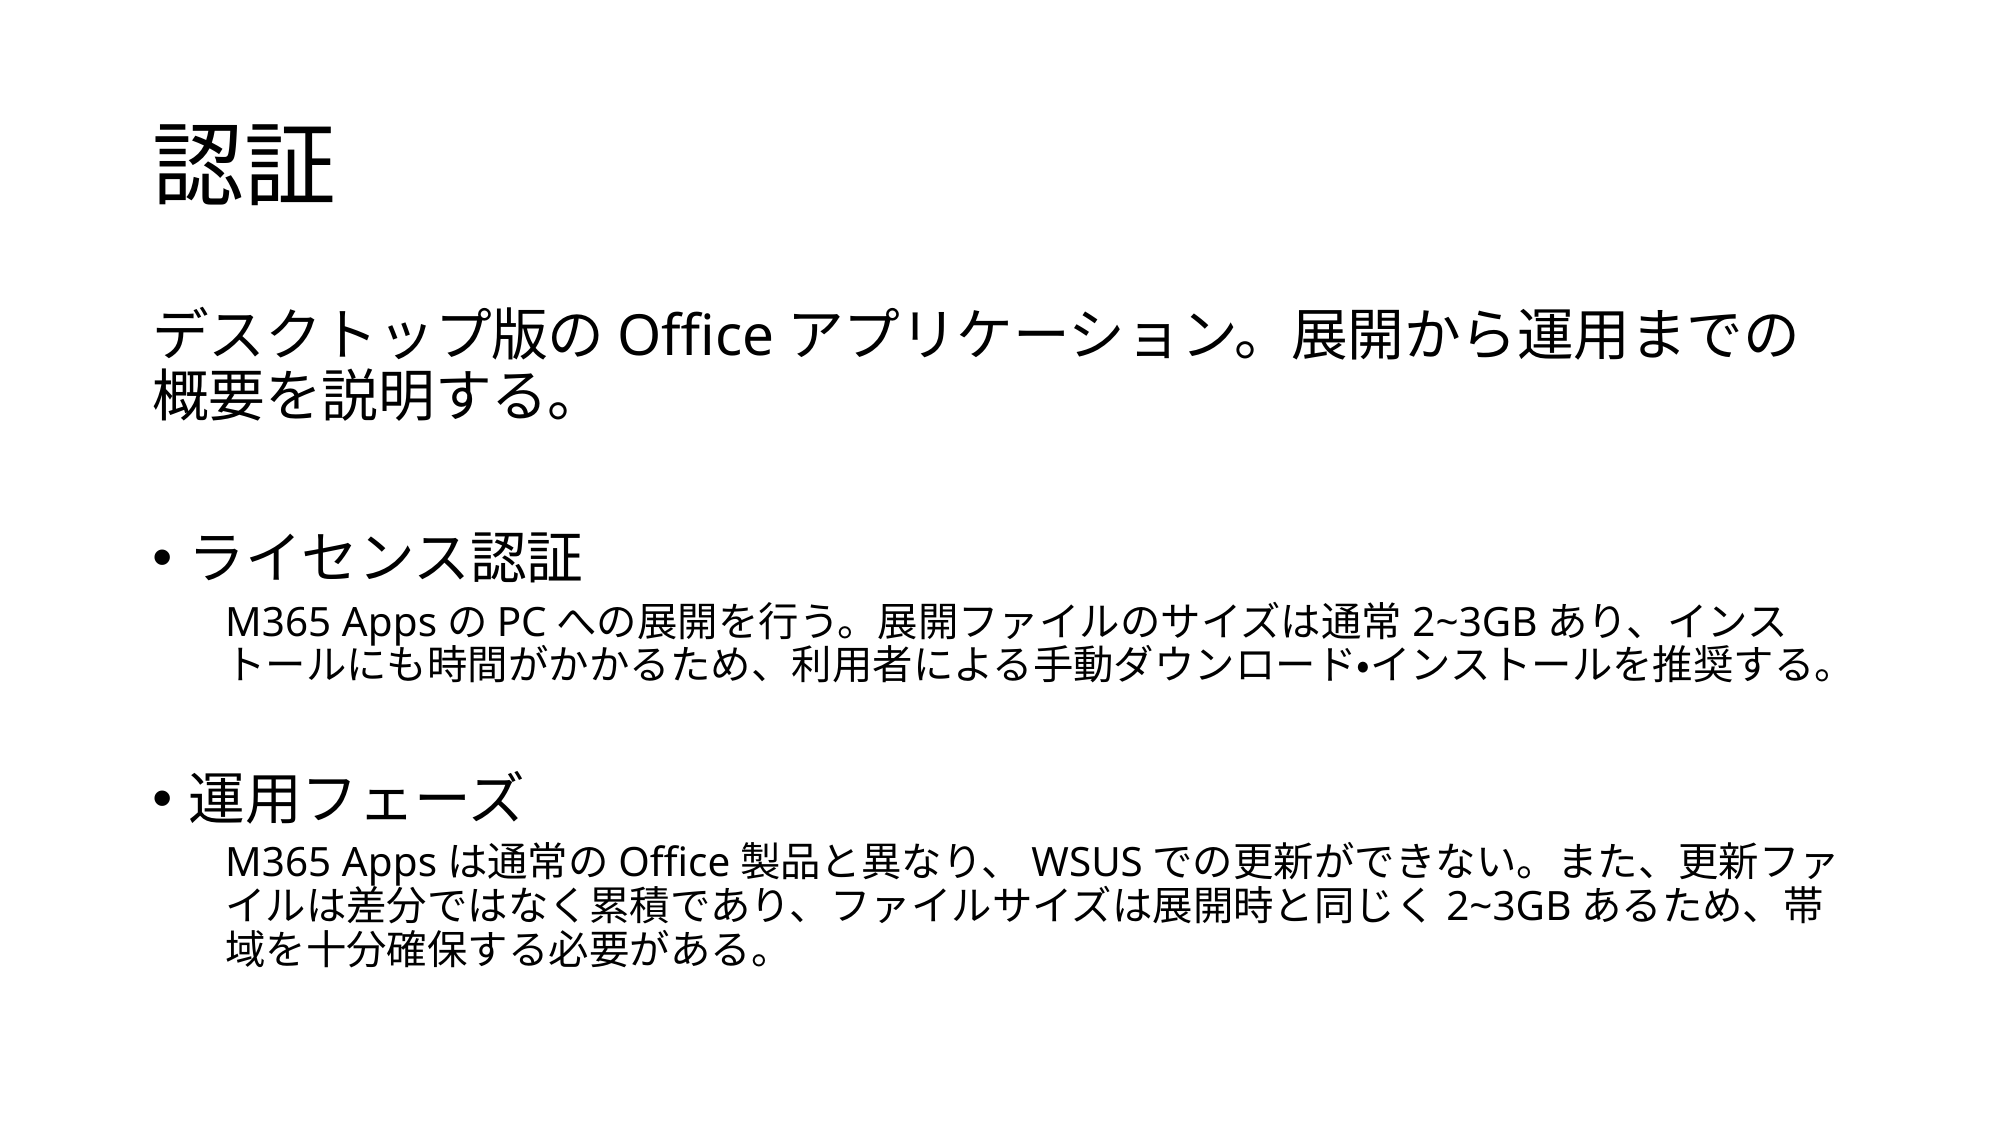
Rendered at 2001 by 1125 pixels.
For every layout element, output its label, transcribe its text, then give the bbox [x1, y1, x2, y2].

list デスクトップ版のOfficeアプリケーション。展開から運用までの概要を説明する。 ライセンス認証 M365 AppsのPCへの展開を行う。展開ファイルのサイズは通常2~3GBあり、インストールにも時間がかかるため、利用者による手動ダウンロード・インストールを推奨する。 運用フェーズ M365 Appsは通常のOffice製品と異なり、WSUSでの更新ができない。また、更新ファイルは差分ではなく累積であり、ファイルサイズは展開時と同じく2~3GBあるため、帯域を十分確保する必要がある。 [137, 299, 1863, 1014]
title 認証 [137, 59, 1863, 278]
